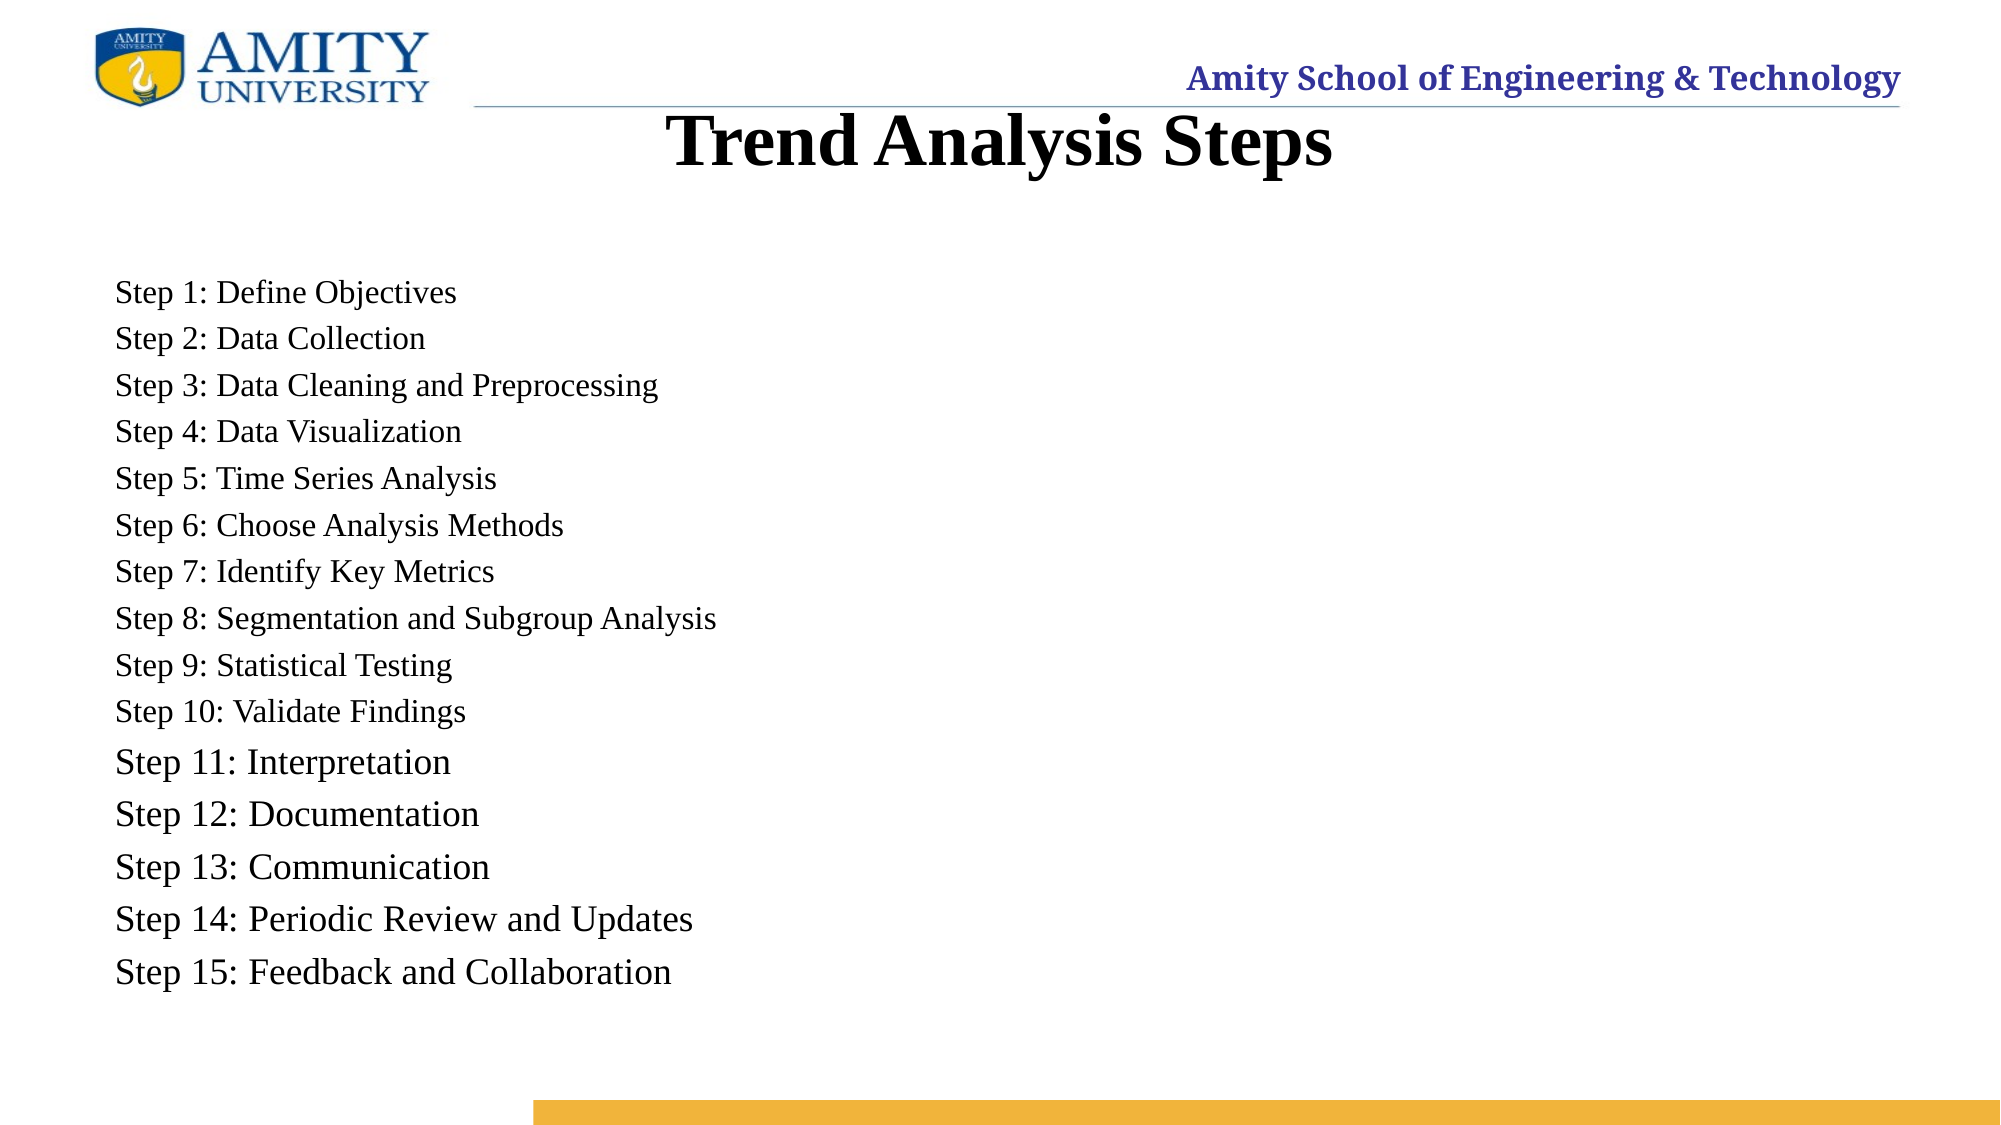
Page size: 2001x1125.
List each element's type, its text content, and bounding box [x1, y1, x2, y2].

picture [1383, 74, 1390, 82]
picture [1877, 73, 1886, 82]
picture [1510, 74, 1515, 82]
picture [1542, 75, 1548, 82]
picture [1796, 75, 1802, 82]
picture [1652, 74, 1657, 82]
picture [1849, 74, 1856, 82]
picture [1219, 75, 1225, 82]
picture [1363, 74, 1370, 82]
picture [1230, 75, 1236, 82]
picture [1424, 74, 1431, 82]
picture [1342, 75, 1348, 82]
picture [1817, 74, 1824, 82]
picture [1490, 75, 1496, 82]
picture [1631, 75, 1637, 82]
picture [1774, 75, 1780, 82]
list Step 1: Define Objectives Step 2: Data Collection Step 3: Data Cleaning and Preprocessing Step 4: Data Visualization Step 5: Time Series Analysis Step 6: Choose Analysis Methods Step 7: Identify Key Metrics Step 8: Segmentation and Subgroup Analysis Step 9: Statistical Testing Step 10: Validate Findings Step 11: Interpretation Step 12: Documentation Step 13: Communication Step 14: Periodic Review and Updates Step 15: Feedback and Collaboration [99, 262, 1900, 1043]
picture [1194, 70, 1200, 80]
title Trend Analysis Steps [99, 82, 1900, 180]
picture [0, 0, 1999, 137]
picture [1869, 74, 1874, 82]
